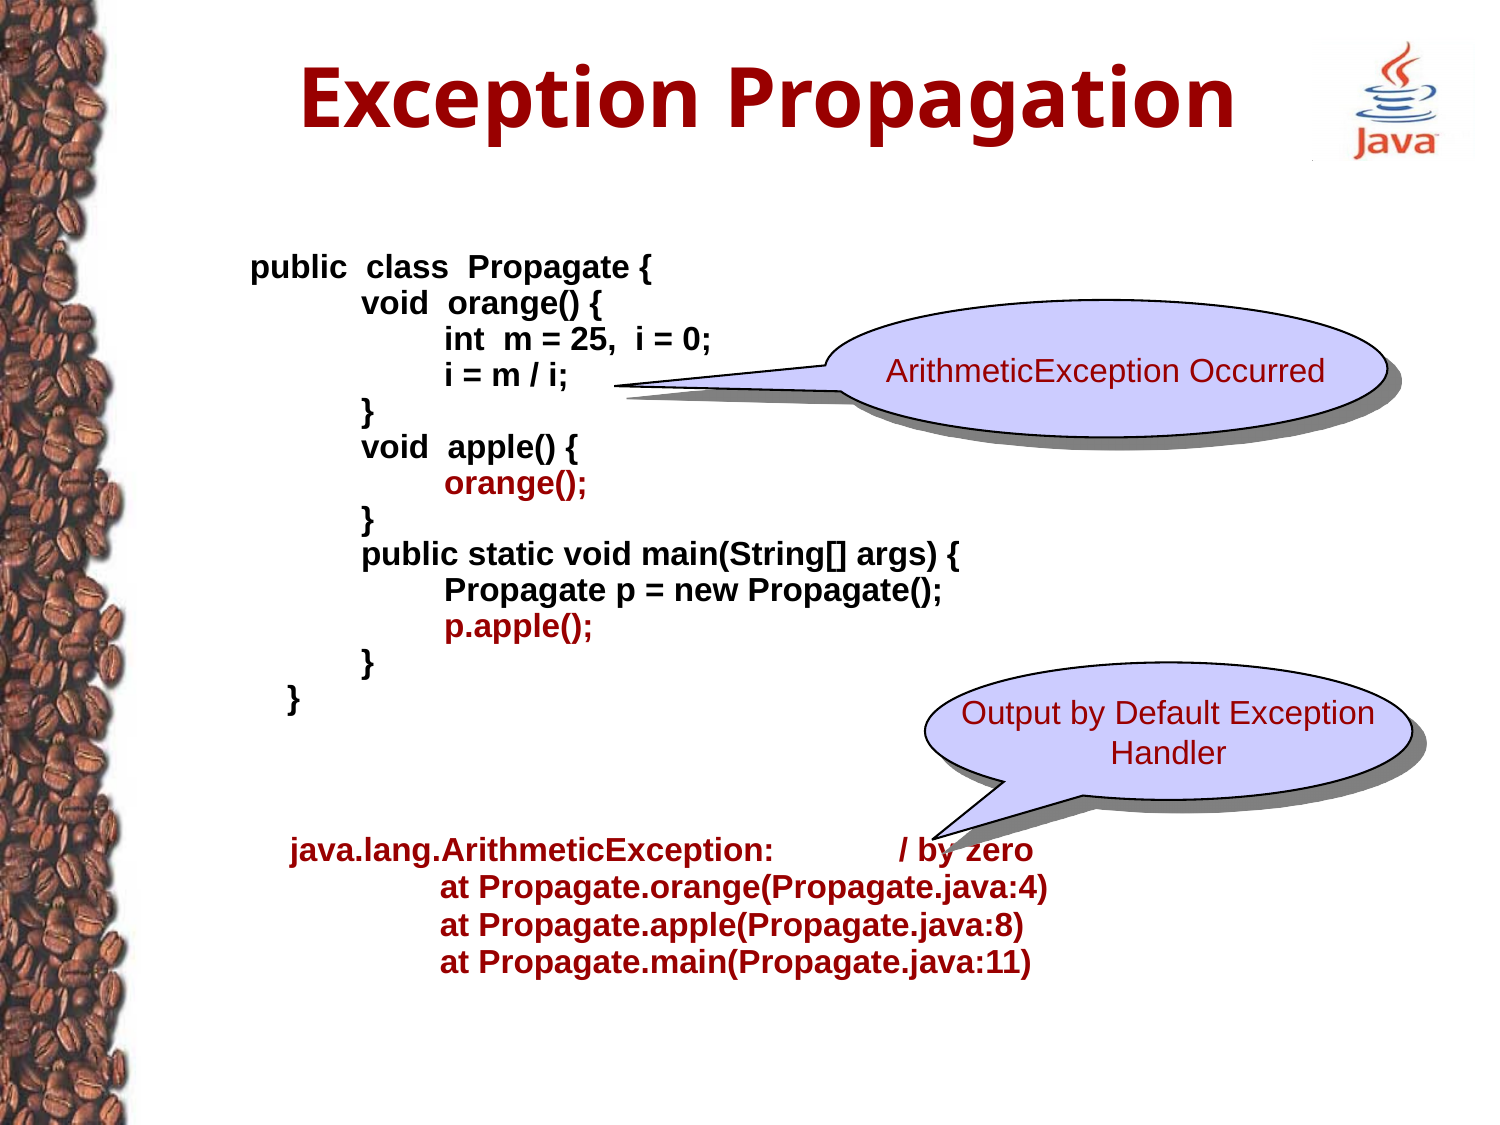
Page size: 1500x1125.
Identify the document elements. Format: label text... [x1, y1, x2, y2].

text_box java.lang.ArithmeticException: / by zero at Propagate.orange(Propagate.java:4) at Propagate.apple(Propagate.java:8) at Propagate.main(Propagate.java:11) [275, 824, 1288, 1042]
picture [1313, 37, 1475, 161]
text_box ArithmeticException Occurred [614, 299, 1388, 438]
text_box Output by Default Exception Handler [924, 662, 1413, 840]
list public class Propagate { void orange() { int m = 25, i = 0; i = m / i; } void apple() { orange(); } public static void main(String[] args) { Propagate p = new Propagate(); p.apple(); } } [249, 249, 1101, 788]
title Exception Propagation [223, 17, 1313, 188]
picture [0, 0, 141, 1125]
